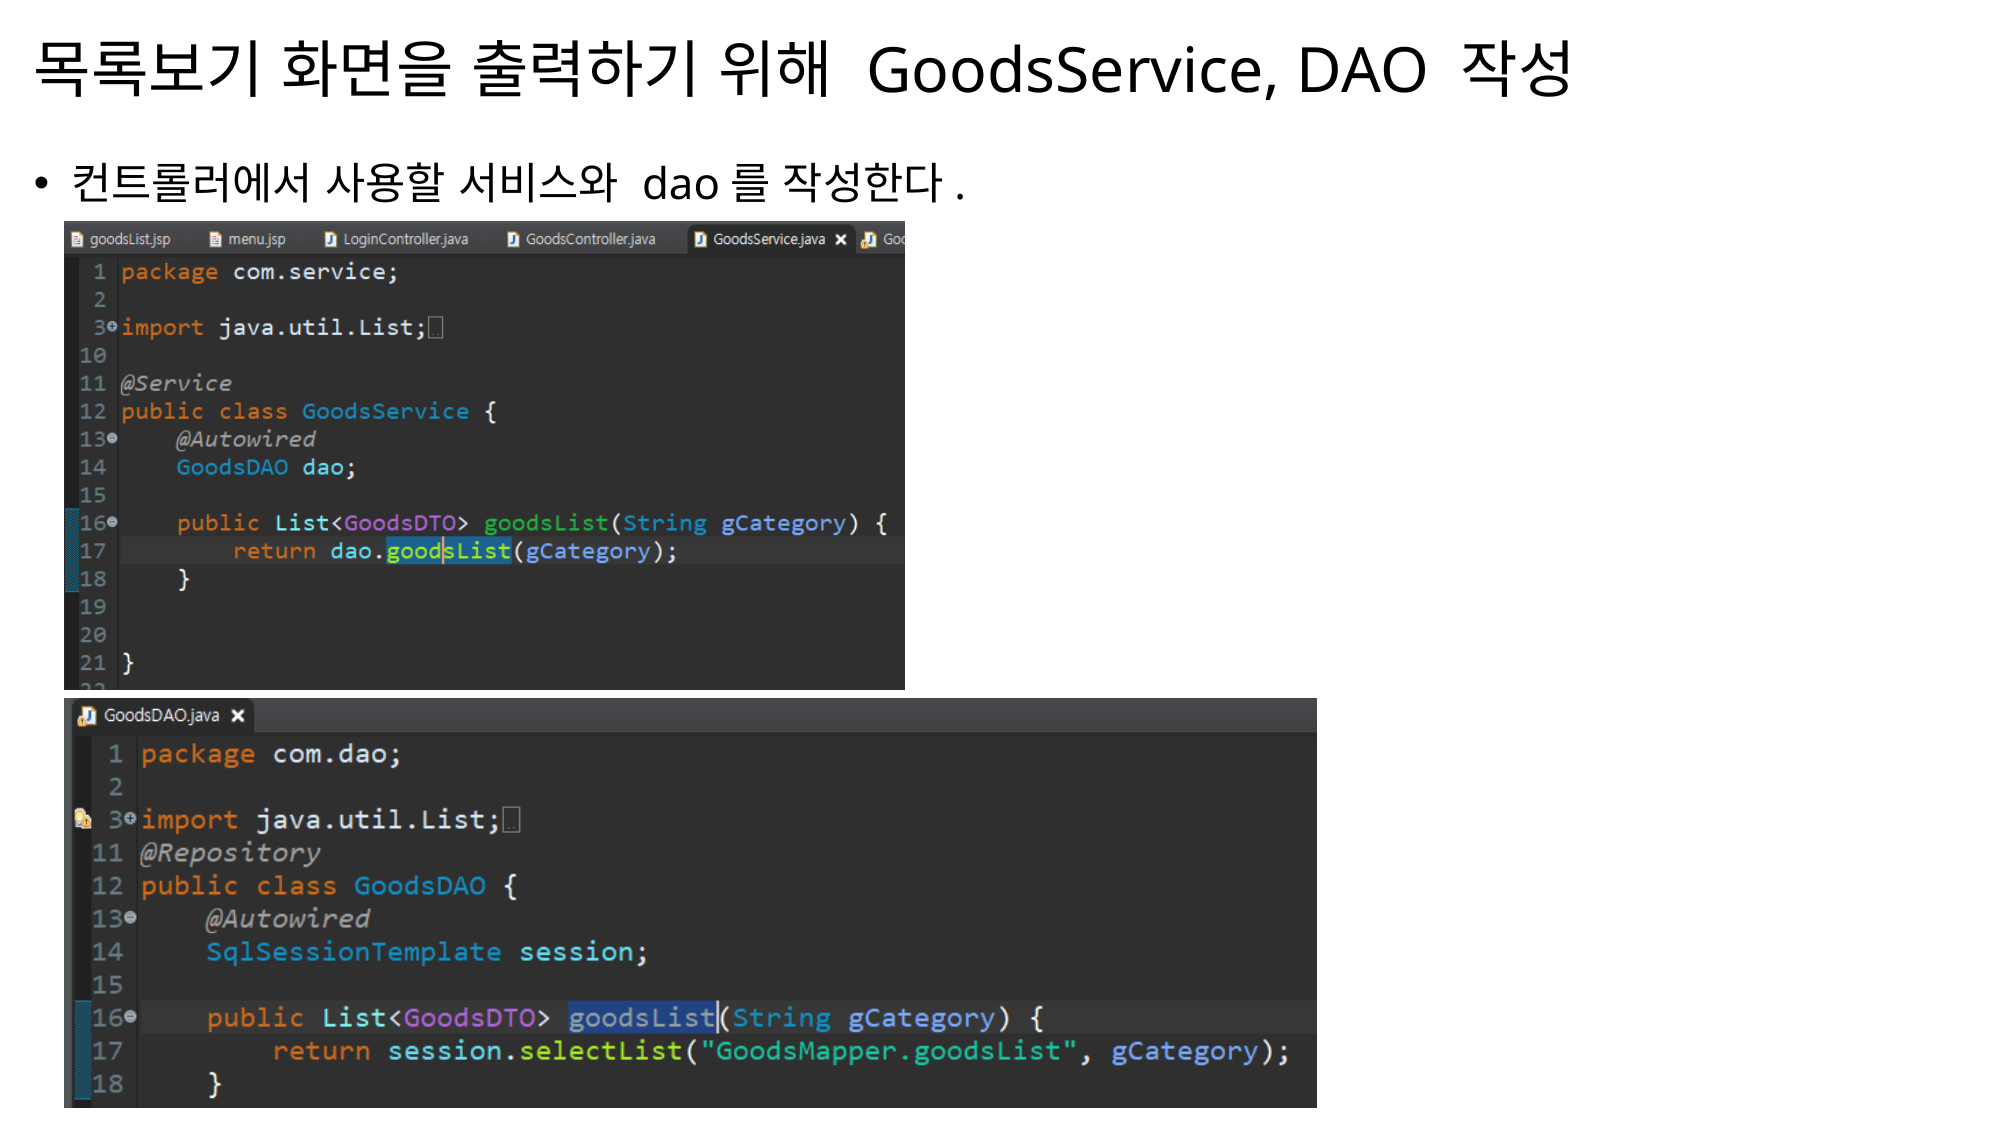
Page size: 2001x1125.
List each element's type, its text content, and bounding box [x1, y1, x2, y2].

picture [64, 221, 905, 690]
title 목록보기 화면을 출력하기 위해 GoodsService, DAO 작성 [19, 23, 1911, 121]
list 컨트롤러에서 사용할 서비스와 dao를 작성한다. [19, 154, 1975, 1102]
picture [64, 698, 1317, 1108]
